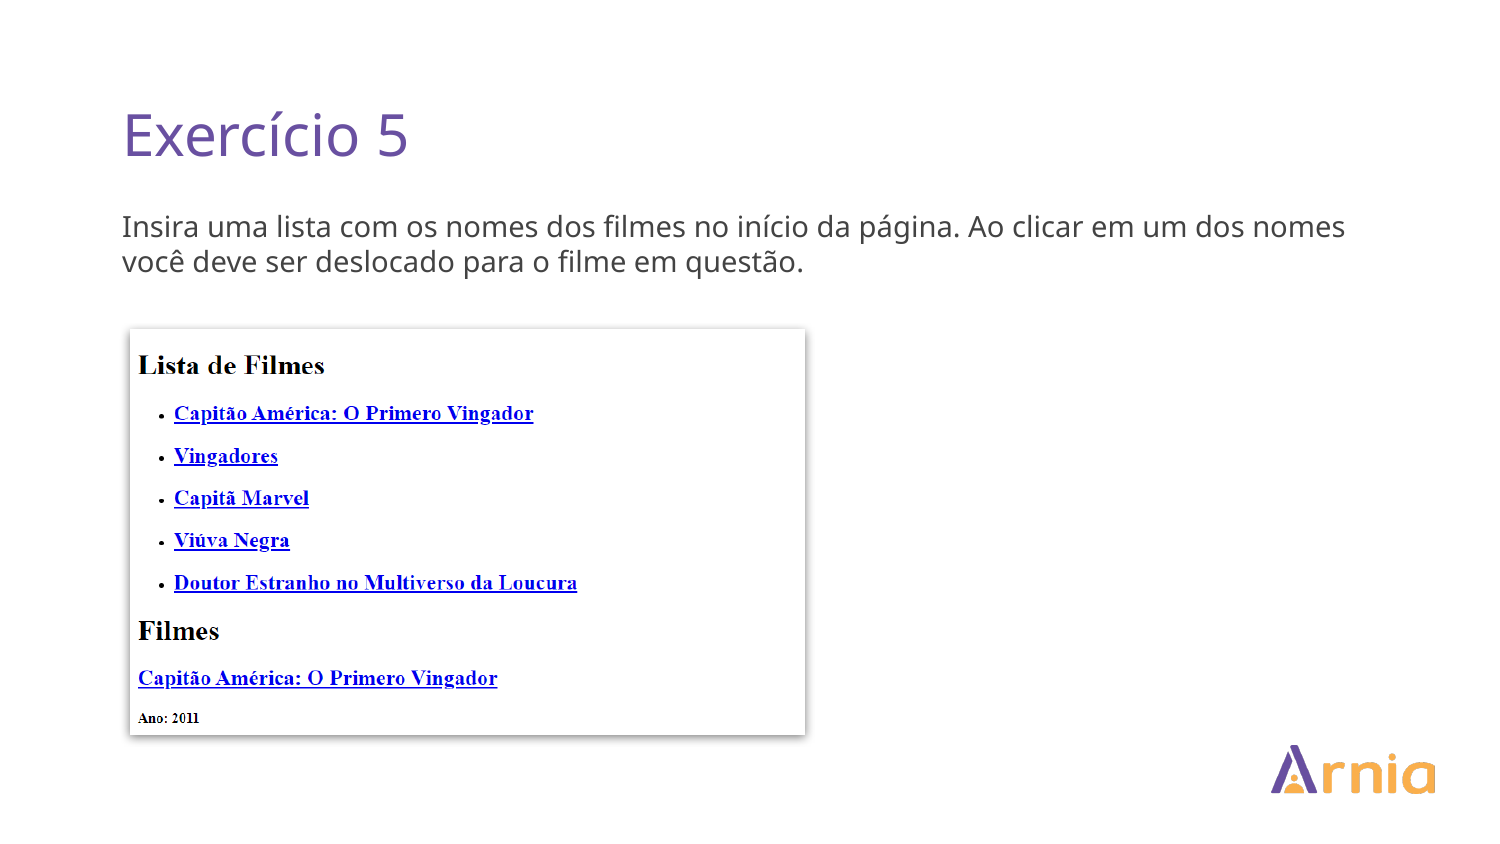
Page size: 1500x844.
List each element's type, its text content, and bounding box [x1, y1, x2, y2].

text_box Exercício 5 [107, 83, 1272, 184]
picture [123, 329, 806, 735]
picture [1271, 745, 1435, 794]
text_box Insira uma lista com os nomes dos filmes no início da página. Ao clicar em um dos nomes você deve ser deslocado para o filme em questão. [107, 193, 1425, 294]
